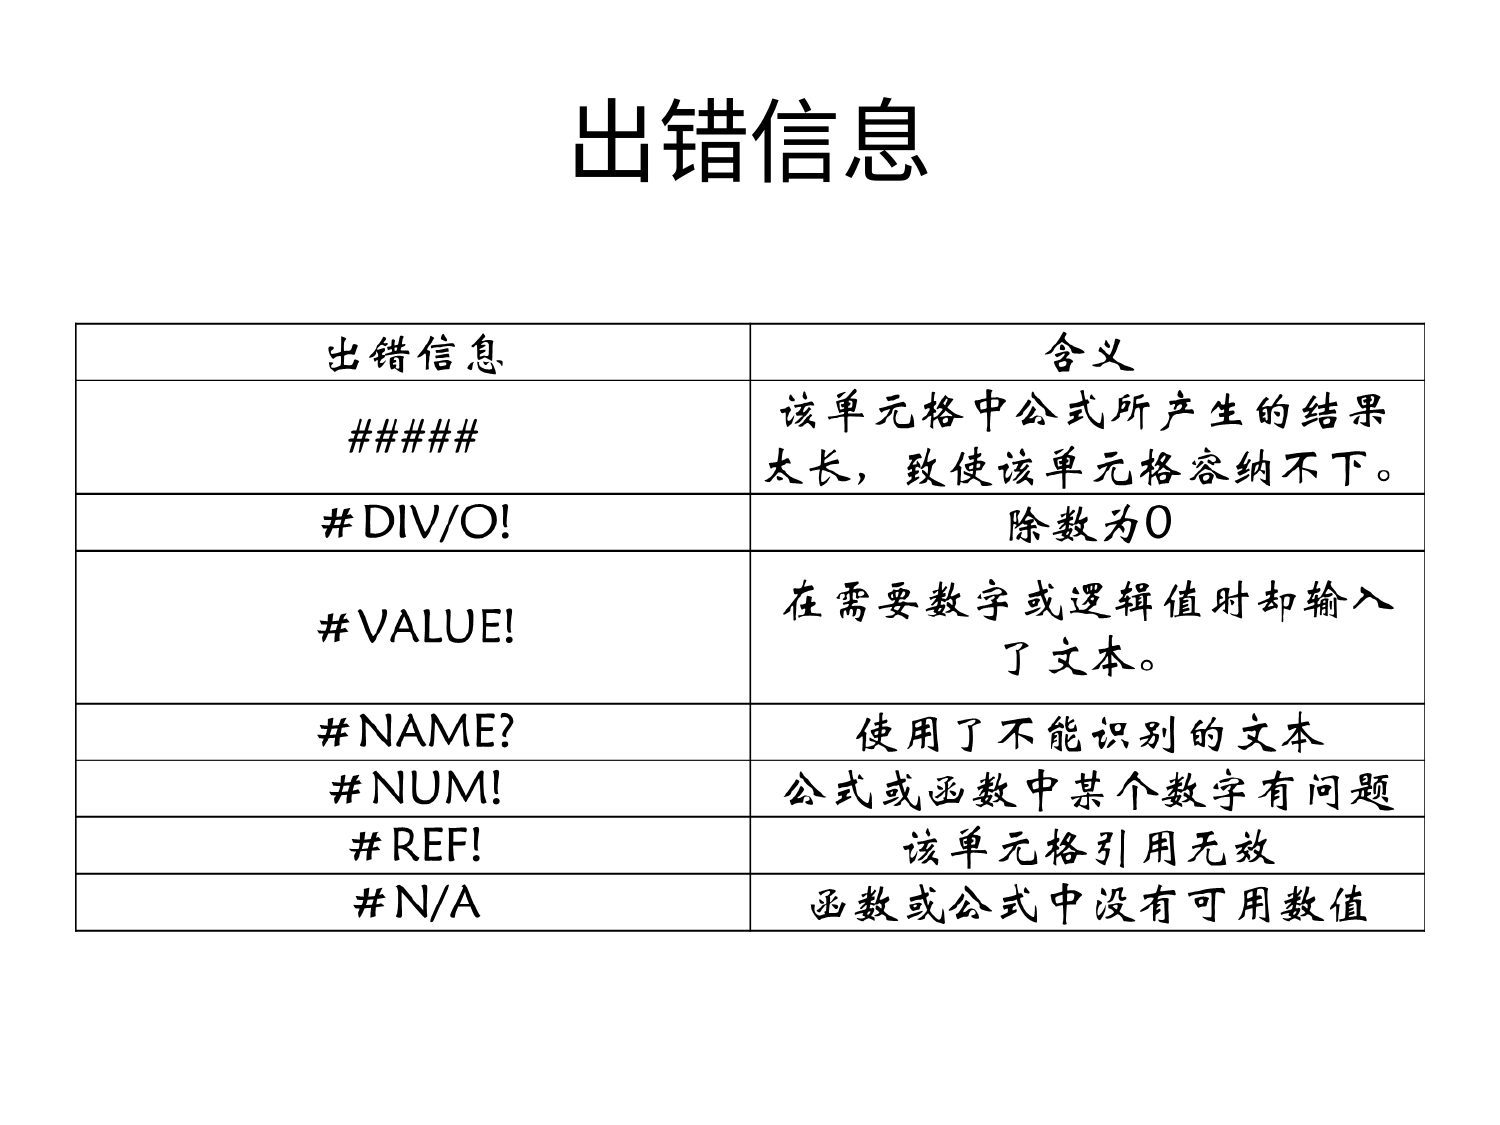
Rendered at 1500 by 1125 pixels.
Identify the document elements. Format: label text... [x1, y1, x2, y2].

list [74, 308, 1426, 960]
title 出错信息 [75, 45, 1425, 233]
